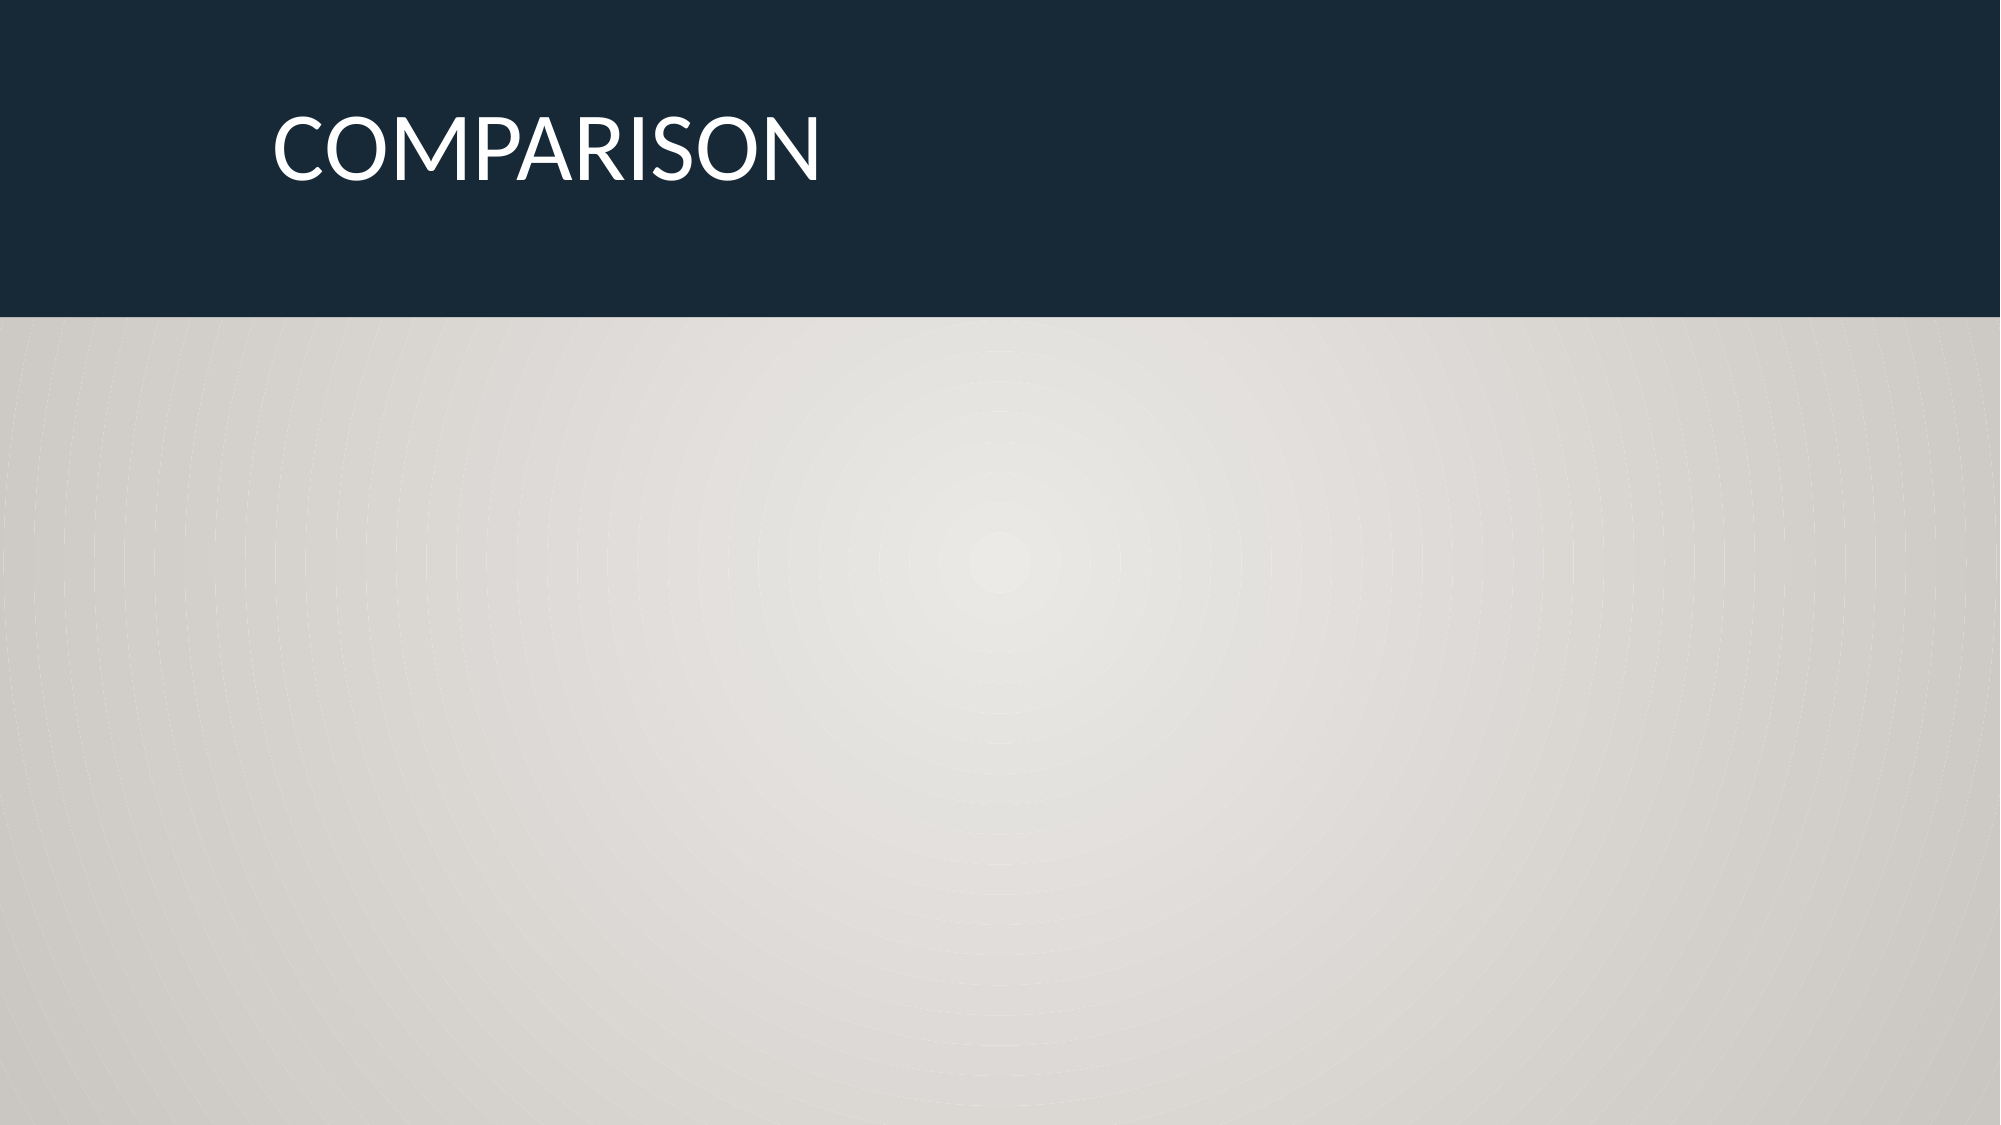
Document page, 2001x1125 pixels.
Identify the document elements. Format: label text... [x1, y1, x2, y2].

title Comparison [0, 0, 2000, 318]
